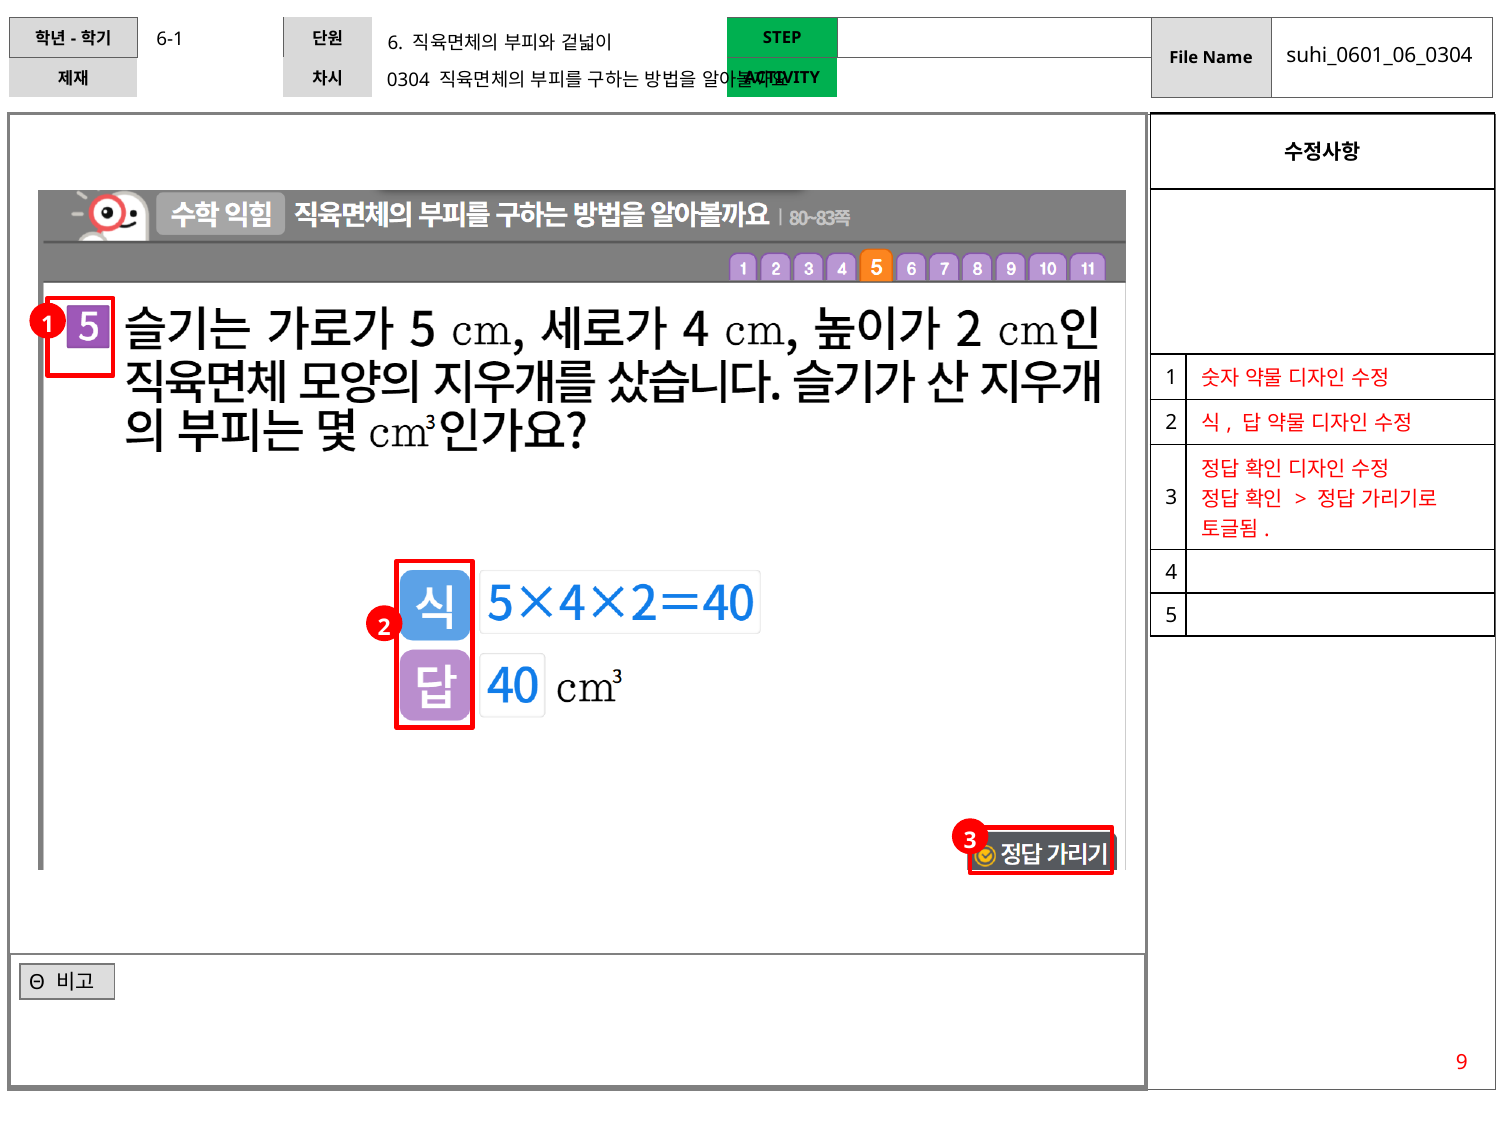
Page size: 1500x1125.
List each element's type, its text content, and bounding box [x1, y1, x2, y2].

text_box 6-1 [141, 18, 284, 55]
text_box 0304 직육면체의 부피를 구하는 방법을 알아볼까요 [372, 60, 821, 96]
table_cell 정답 확인 디자인 수정 정답 확인 > 정답 가리기로 토글됨. [1187, 445, 1494, 549]
table_cell [1187, 594, 1494, 635]
text_box 6. 직육면체의 부피와 겉넓이 [372, 23, 828, 48]
table_header 수정사항 [1151, 114, 1494, 188]
table_cell 4 [1151, 550, 1185, 592]
table_cell 숫자 약물 디자인 수정 [1187, 355, 1494, 399]
picture [37, 190, 1126, 870]
table_cell 2 [1151, 400, 1185, 444]
table_cell [1187, 550, 1494, 592]
table_cell 3 [1151, 445, 1185, 549]
table_cell [1151, 190, 1494, 353]
table_cell 1 [1151, 355, 1185, 399]
table_cell 5 [1151, 594, 1185, 635]
text_box suhi_0601_06_0304 [1271, 34, 1500, 75]
text_box 1 [27, 308, 32, 334]
table_cell 식, 답 약물 디자인 수정 [1187, 400, 1494, 444]
